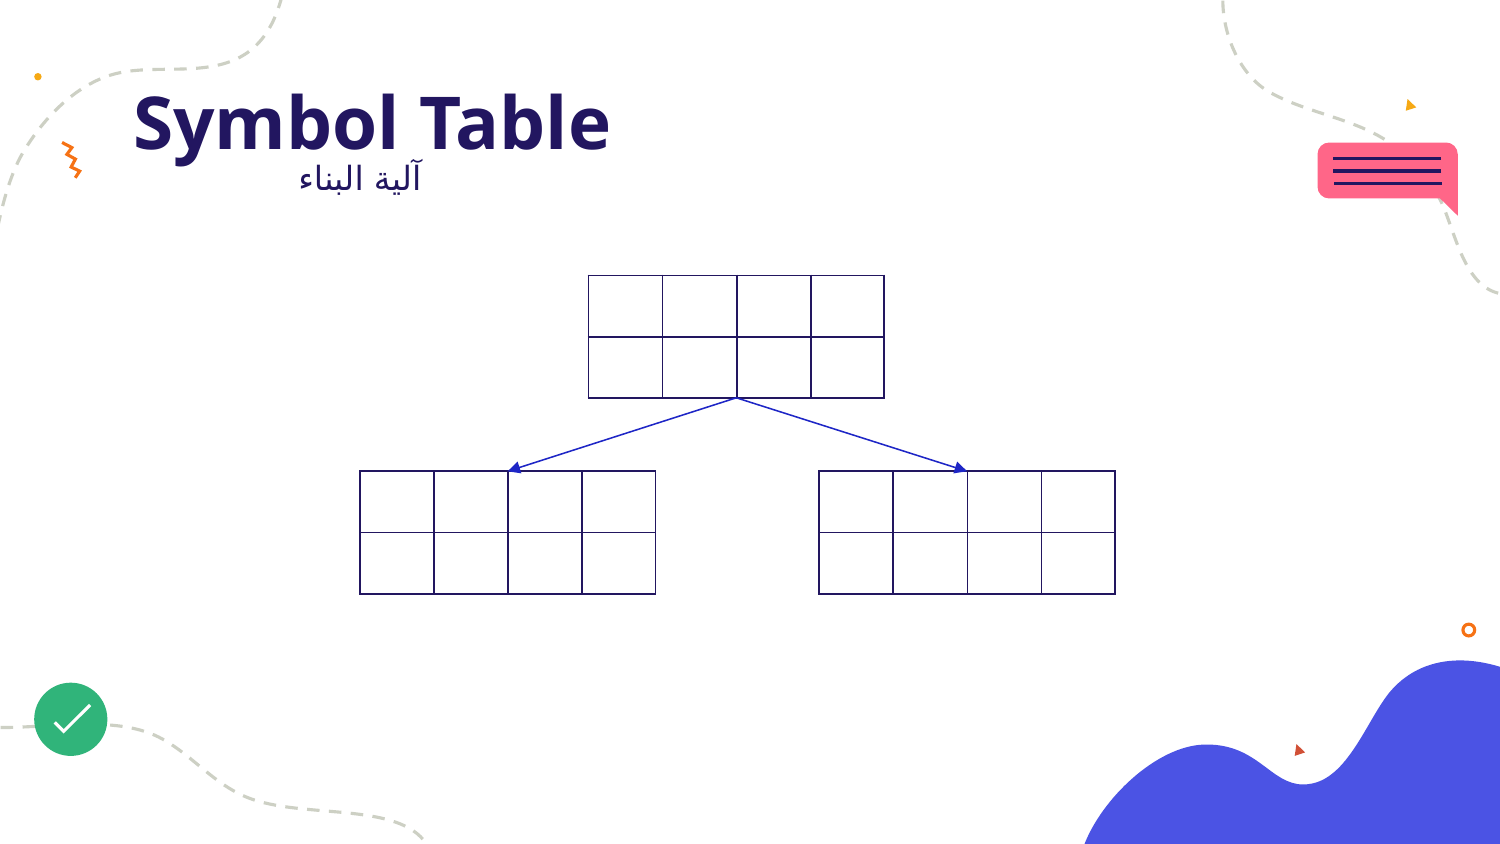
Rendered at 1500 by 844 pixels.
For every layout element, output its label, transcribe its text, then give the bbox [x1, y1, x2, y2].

table_header [812, 276, 883, 336]
table_header [583, 479, 655, 532]
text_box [507, 392, 737, 472]
table_cell [583, 533, 655, 593]
table_header [435, 472, 507, 532]
table_header [738, 276, 810, 336]
table_header [968, 472, 1041, 532]
table_header [509, 479, 581, 532]
table_header [361, 472, 433, 532]
table_cell [812, 338, 883, 391]
table_cell [738, 338, 810, 391]
table_cell [968, 533, 1041, 593]
table_cell [435, 533, 507, 593]
table_header [820, 479, 892, 532]
table_cell [361, 533, 433, 593]
table_cell [663, 338, 736, 391]
table_cell [589, 338, 662, 391]
table_cell [820, 533, 892, 593]
subtitle آلية البناء [181, 167, 539, 222]
table_header [1042, 472, 1114, 532]
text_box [1317, 142, 1459, 216]
table_cell [509, 533, 581, 593]
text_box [33, 682, 108, 757]
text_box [737, 392, 968, 472]
table_header [589, 276, 662, 336]
table_header [894, 478, 967, 532]
table_header [663, 276, 736, 336]
table_cell [894, 533, 967, 593]
table_cell [1042, 533, 1114, 593]
title Symbol Table [118, 72, 1382, 167]
